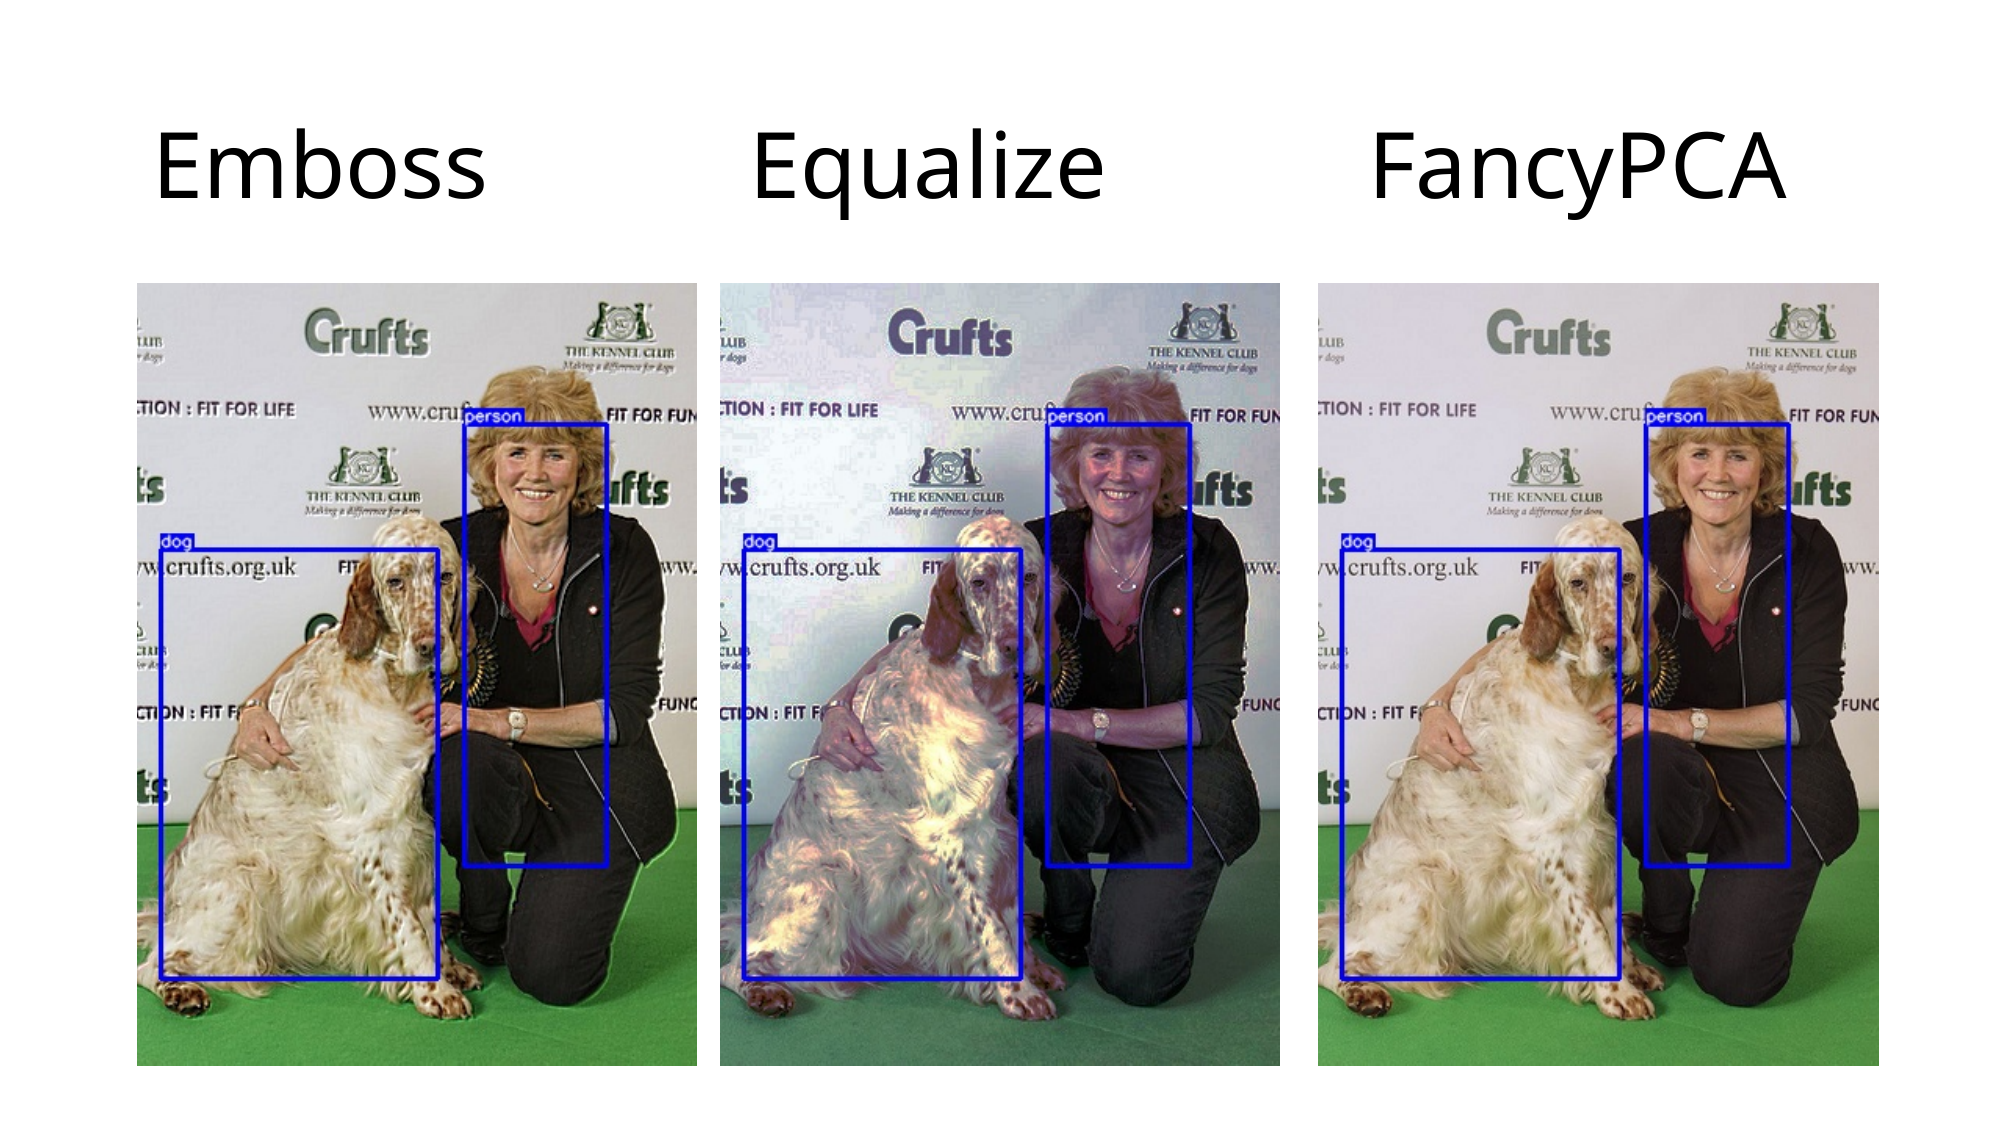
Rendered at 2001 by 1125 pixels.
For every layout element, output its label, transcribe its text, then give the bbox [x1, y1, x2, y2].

picture [137, 283, 697, 1066]
picture [720, 283, 1280, 1066]
picture [1318, 283, 1879, 1066]
title Emboss Equalize FancyPCA [137, 59, 1863, 278]
